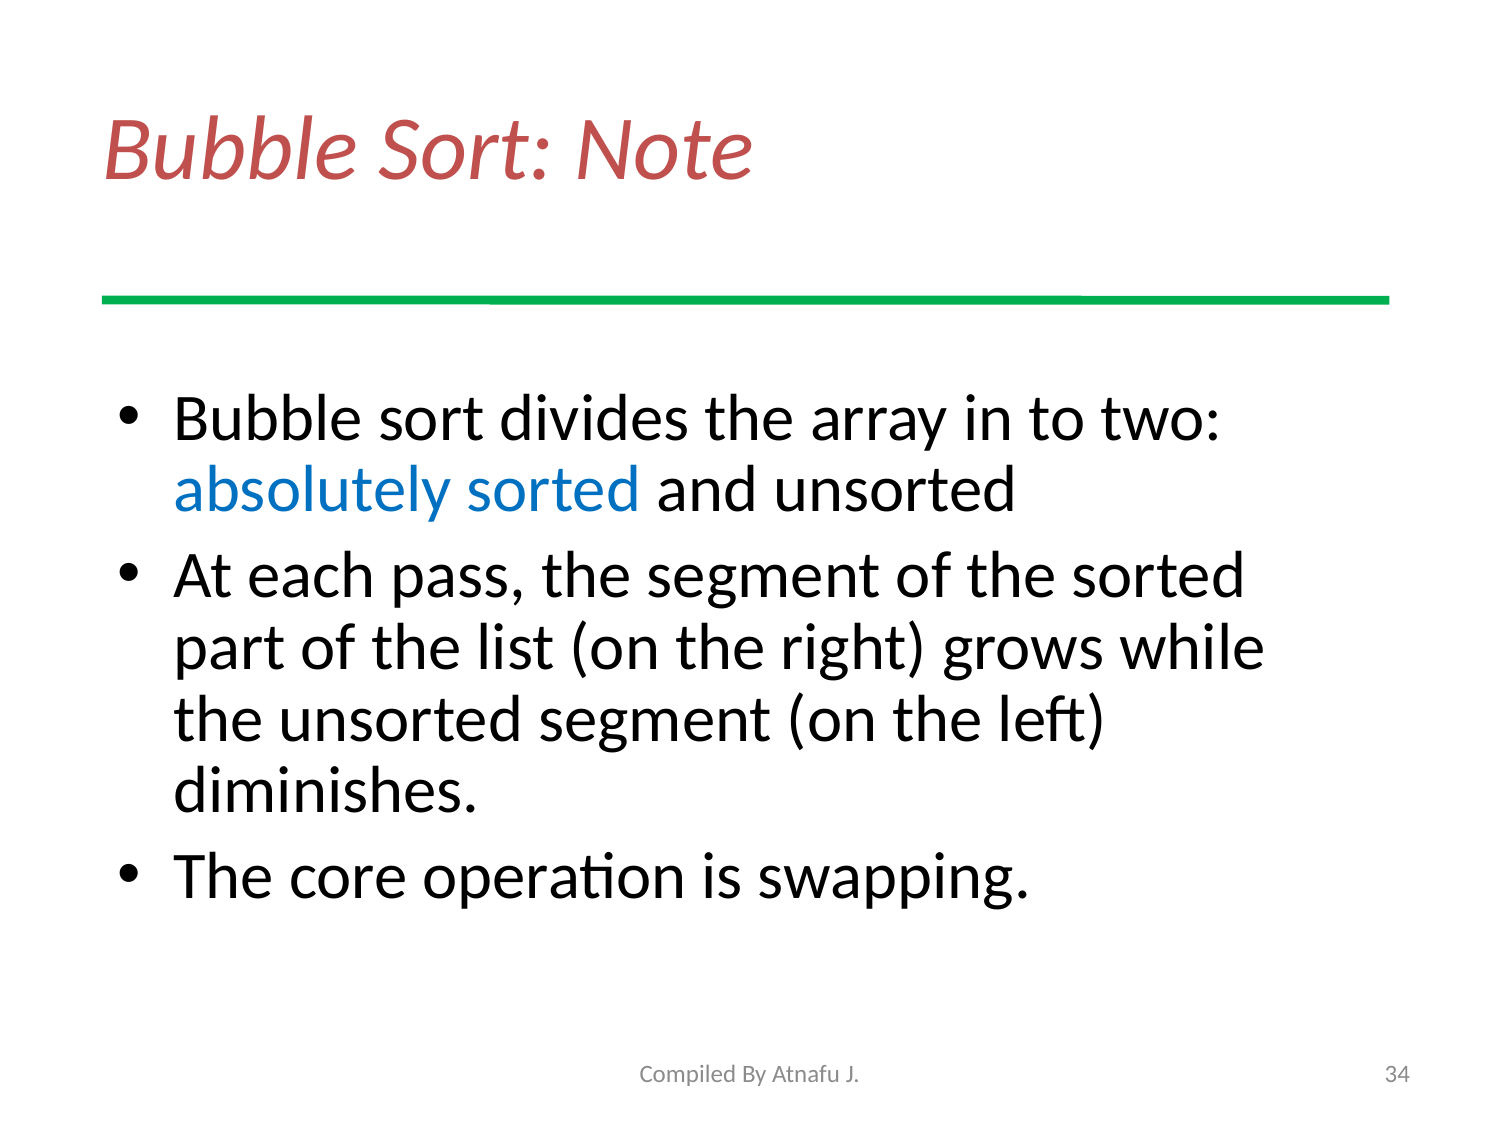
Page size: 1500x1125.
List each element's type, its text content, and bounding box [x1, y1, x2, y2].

title Bubble Sort: Note [86, 49, 1437, 237]
slide_number 34 [1074, 1042, 1425, 1103]
footer Compiled By Atnafu J. [512, 1042, 988, 1103]
list Bubble sort divides the array in to two: absolutely sorted and unsorted At each pass, the segment of the sorted part of the list (on the right) grows while the unsorted segment (on the left) diminishes. The core operation is swapping. [101, 375, 1377, 1050]
